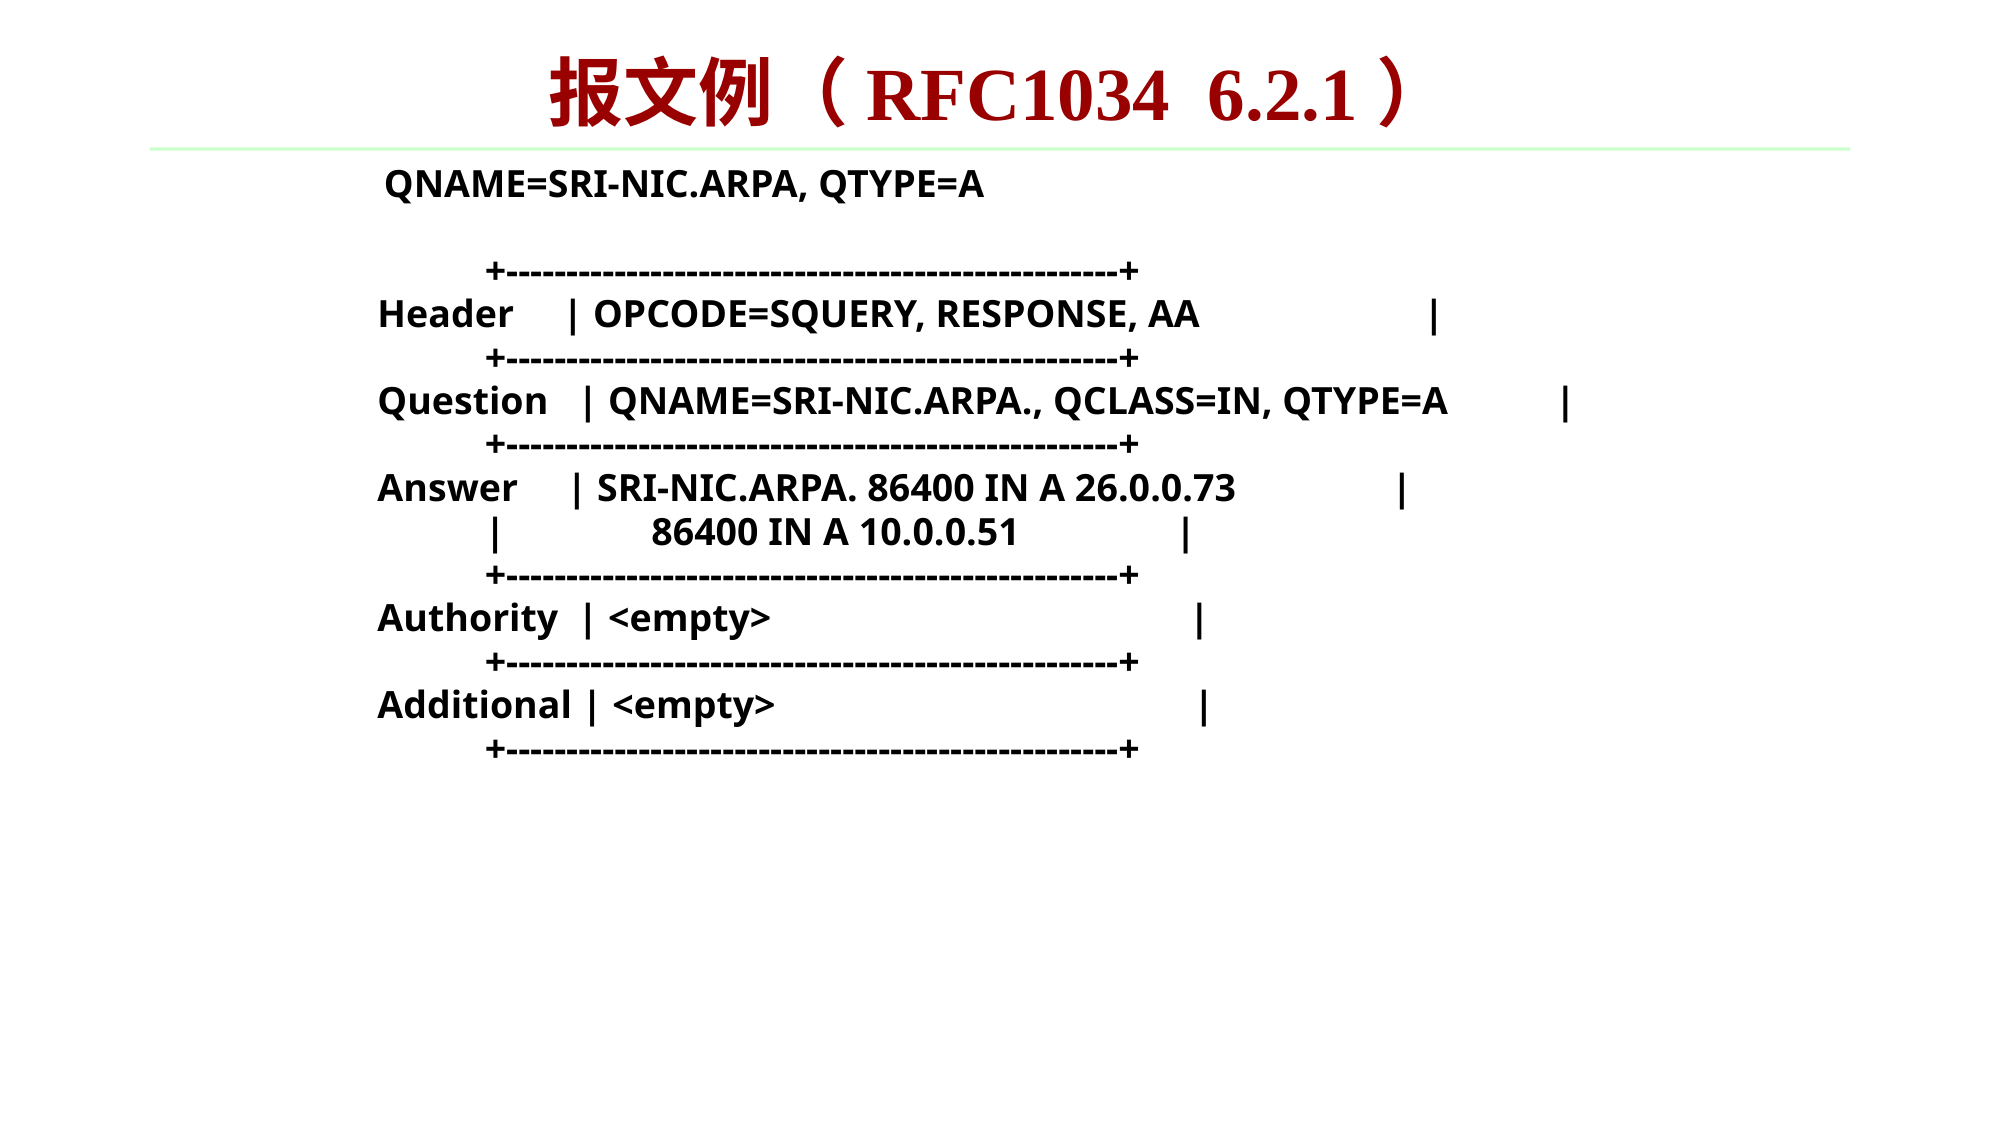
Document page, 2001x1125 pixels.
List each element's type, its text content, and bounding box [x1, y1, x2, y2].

title 报文例（RFC1034 6.2.1） [149, 42, 1850, 140]
list QNAME=SRI-NIC.ARPA, QTYPE=A +---------------------------------------------------+ Header | OPCODE=SQUERY, RESPONSE, AA | +---------------------------------------------------+ Question | QNAME=SRI-NIC.ARPA., QCLASS=IN, QTYPE=A | +---------------------------------------------------+ Answer | SRI-NIC.ARPA. 86400 IN A 26.0.0.73 | | 86400 IN A 10.0.0.51 | +---------------------------------------------------+ Authority | <empty> | +---------------------------------------------------+ Additional | <empty> | +---------------------------------------------------+ [362, 160, 1674, 1071]
